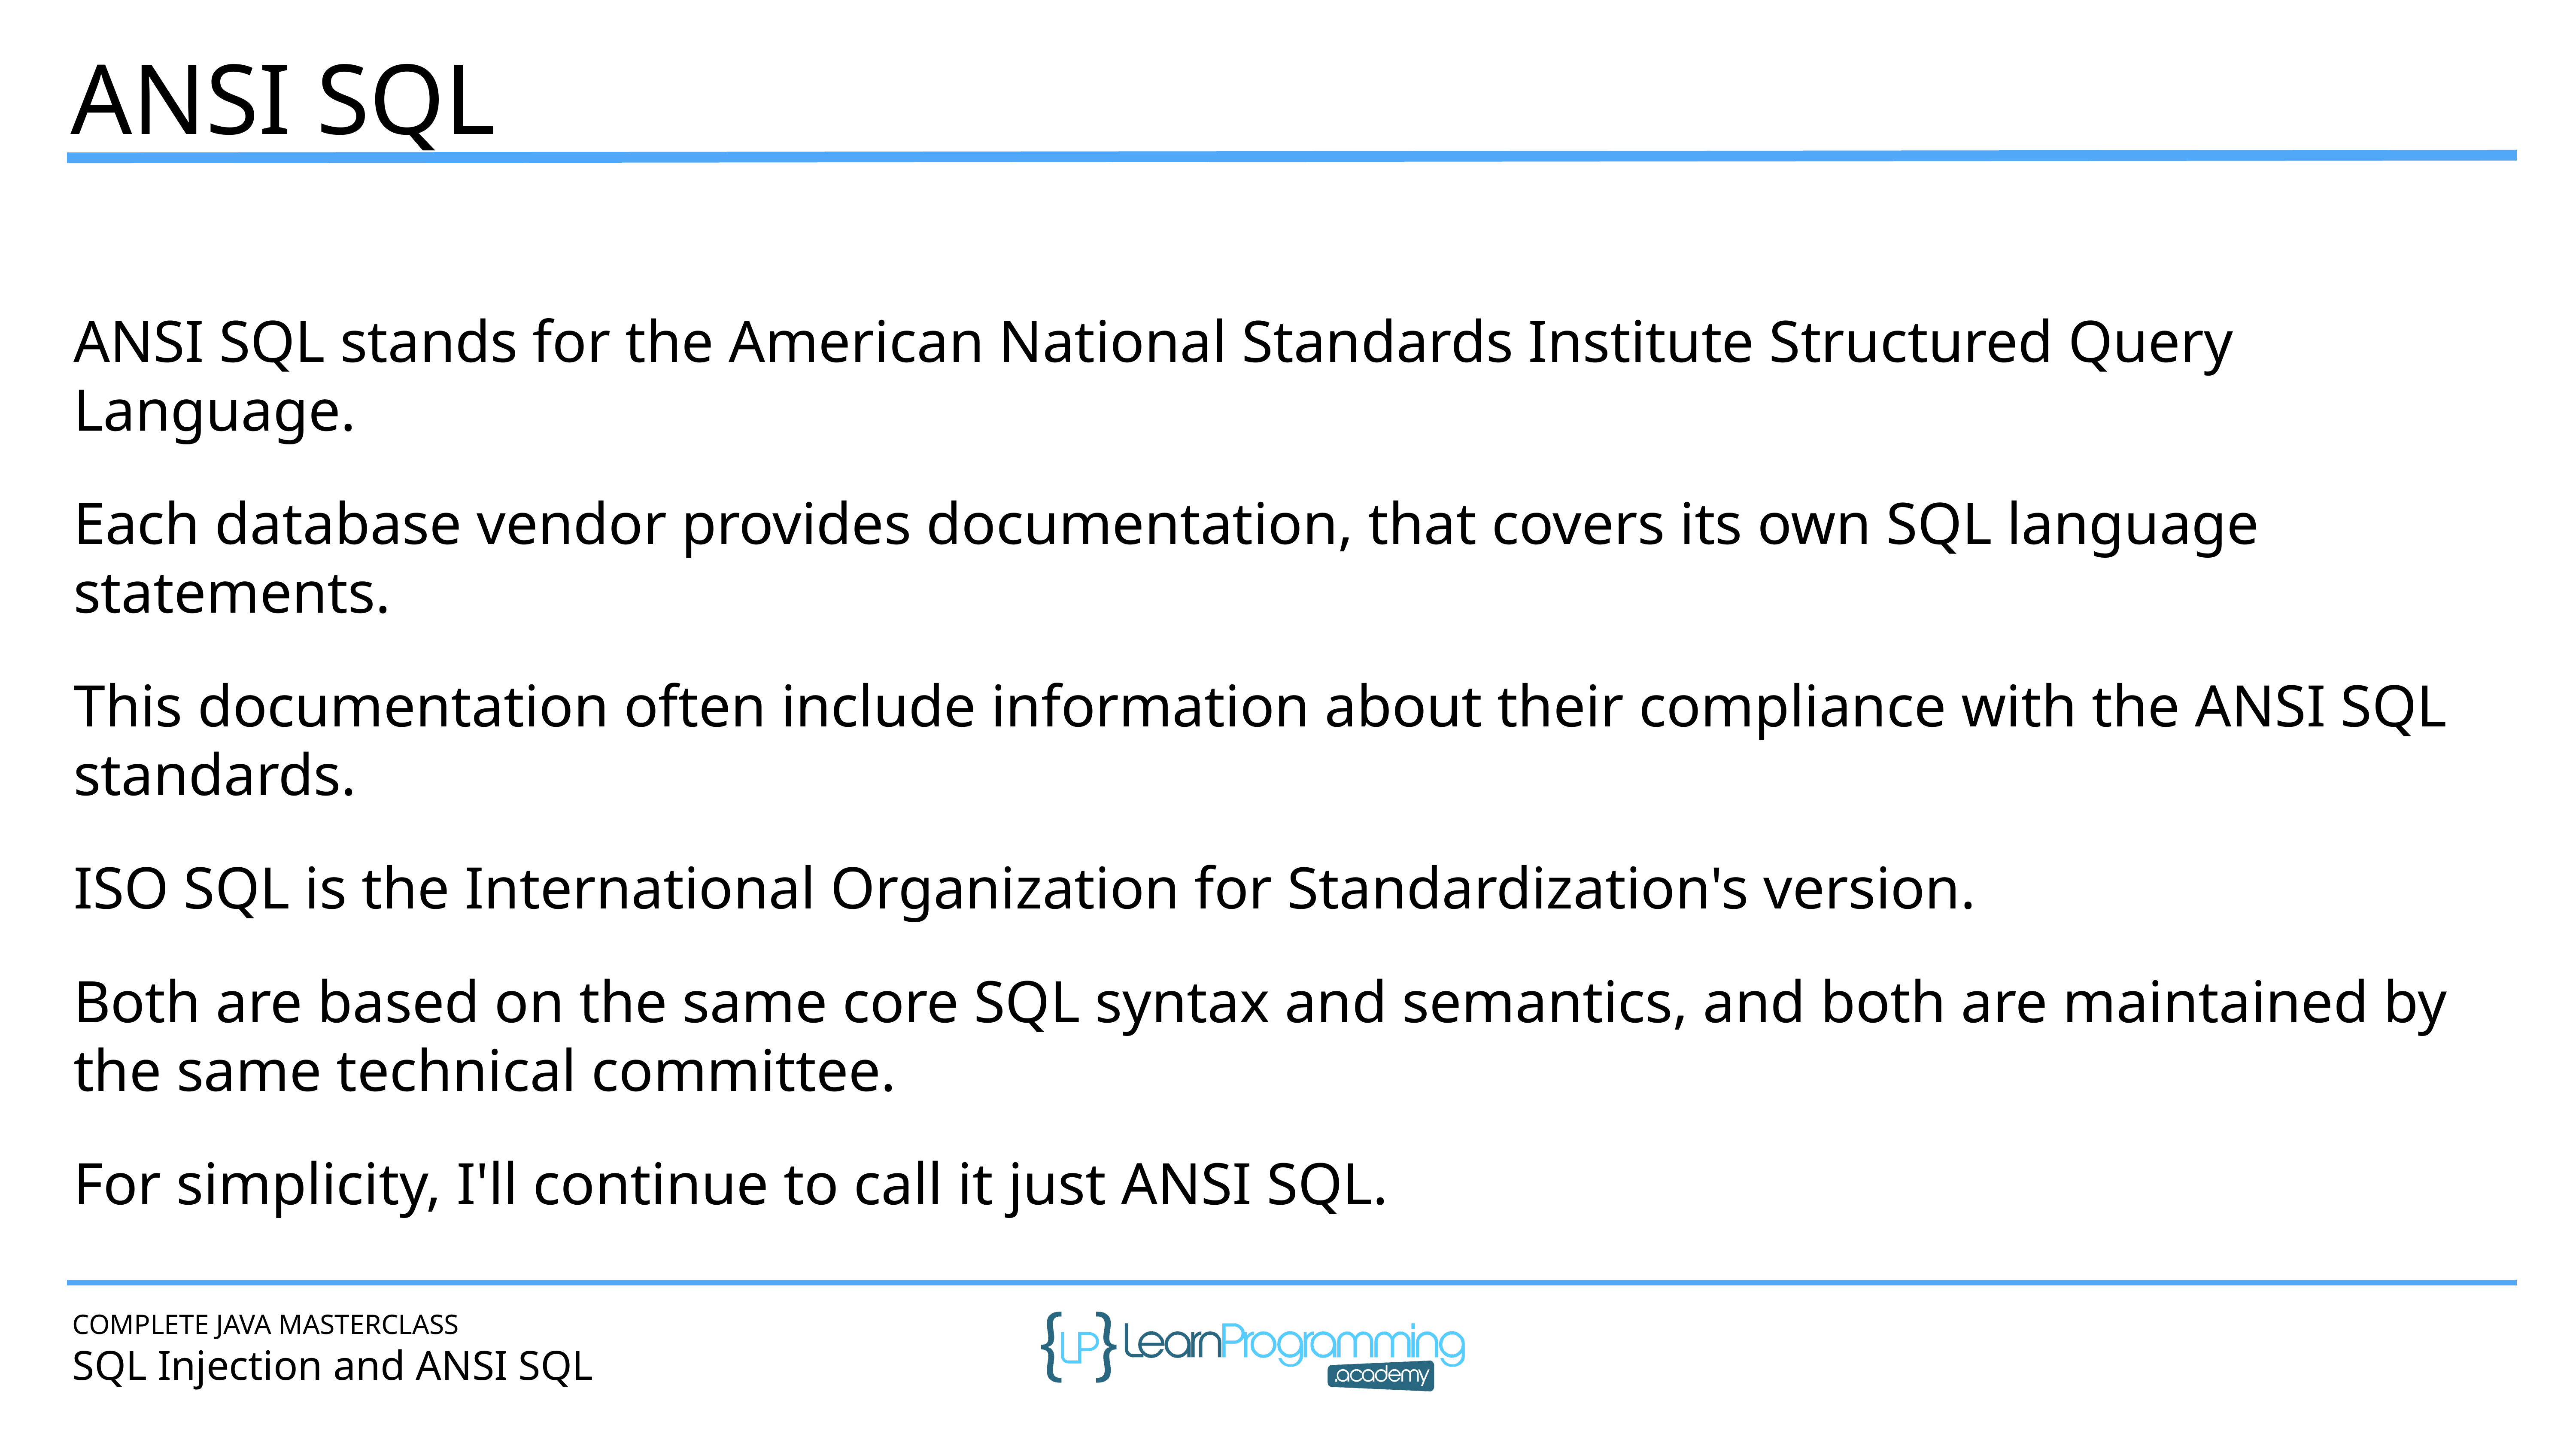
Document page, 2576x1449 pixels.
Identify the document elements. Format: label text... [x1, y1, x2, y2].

text_box COMPLETE JAVA MASTERCLASS SQL Injection and ANSI SQL [67, 1302, 1030, 1394]
text_box ANSI SQL stands for the American National Standards Institute Structured Query Language. Each database vendor provides documentation, that covers its own SQL language statements. This documentation often include information about their compliance with the ANSI SQL standards. ISO SQL is the International Organization for Standardization's version. Both are based on the same core SQL syntax and semantics, and both are maintained by the same technical committee. For simplicity, I'll continue to call it just ANSI SQL. [67, 301, 2517, 1242]
picture [1032, 1302, 1477, 1400]
text_box ANSI SQL [65, 32, 501, 159]
